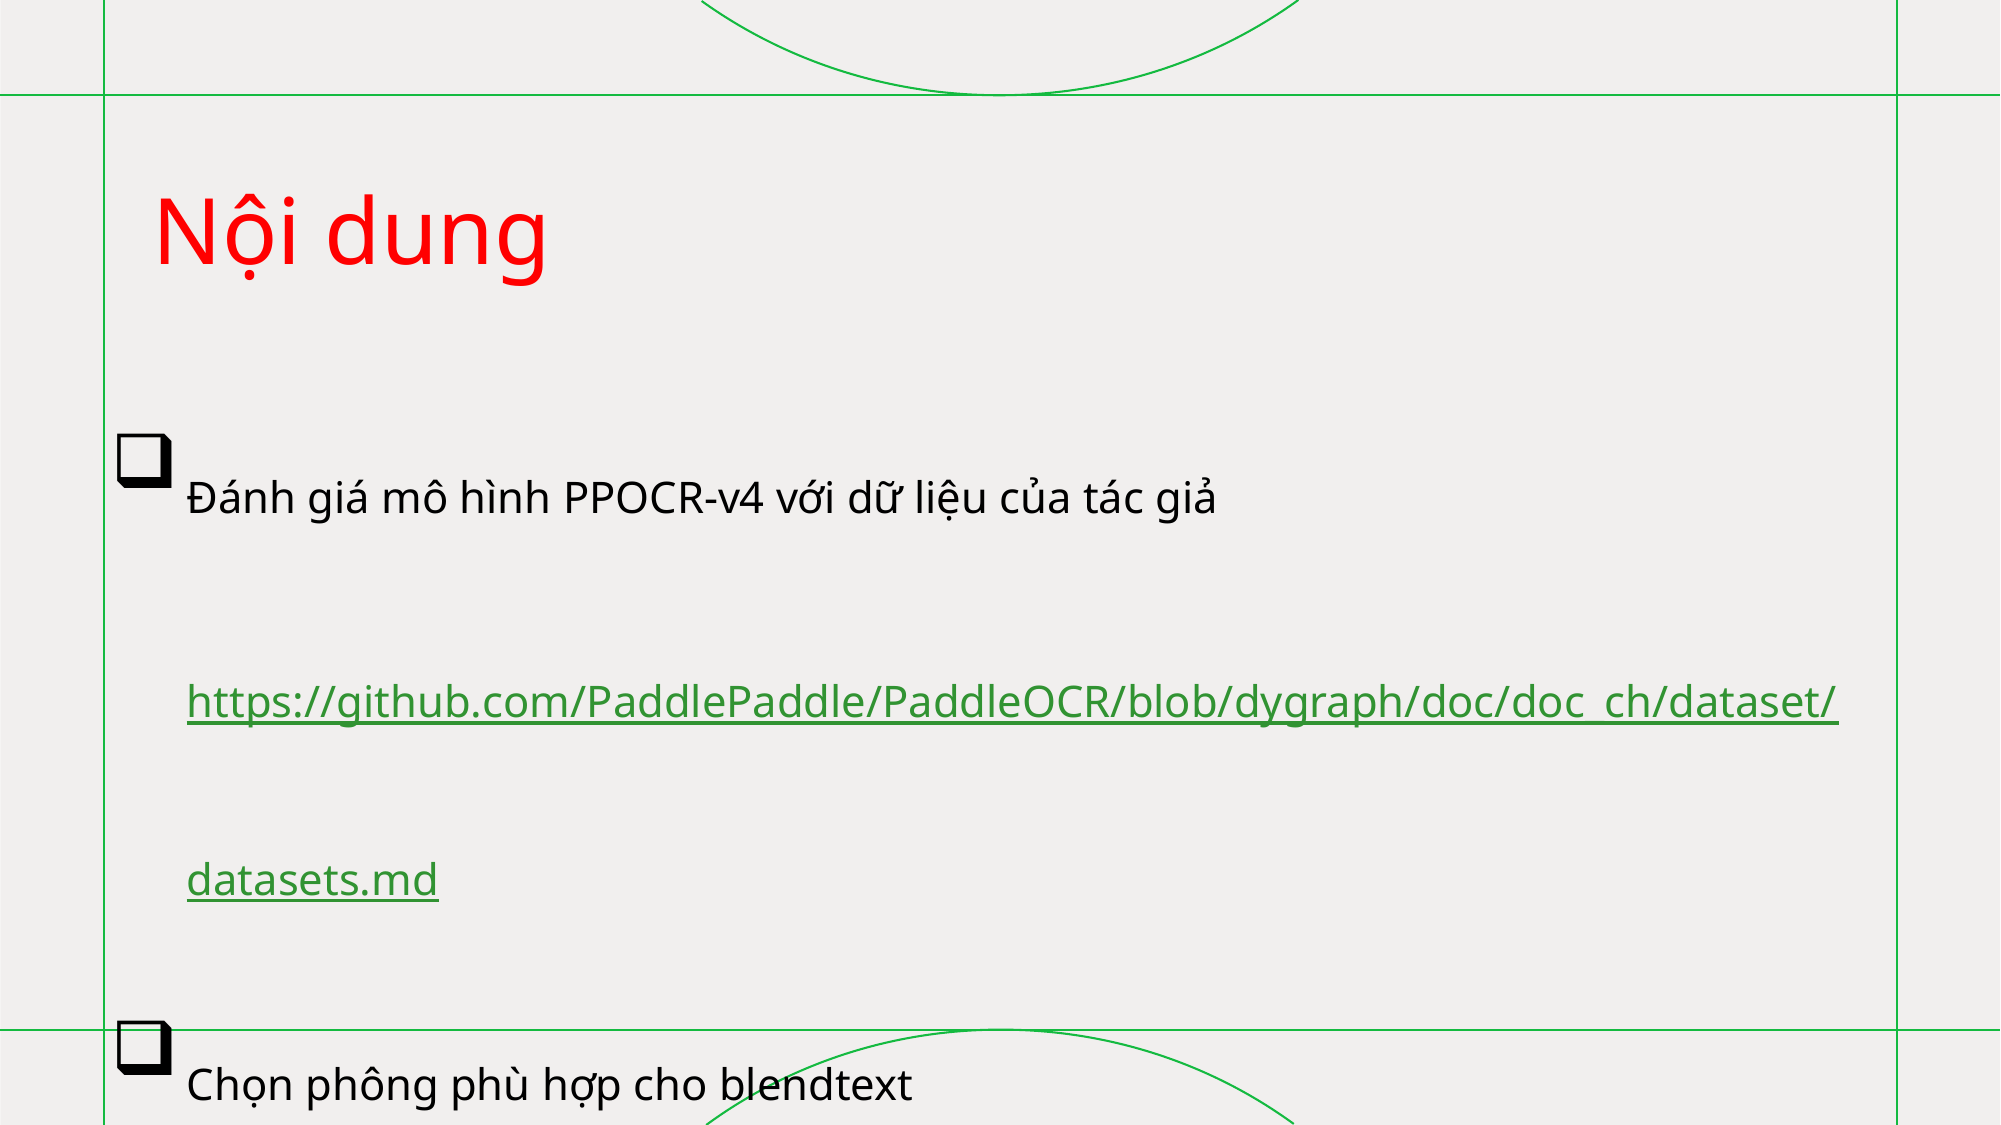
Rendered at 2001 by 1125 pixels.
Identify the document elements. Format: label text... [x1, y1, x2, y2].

text_box Đánh giá mô hình PPOCR-v4 với dữ liệu của tác giả https://github.com/PaddlePaddle/PaddleOCR/blob/dygraph/doc/doc_ch/dataset/datasets.md Chọn phông phù hợp cho blendtext Đọc hiểu bài báo: SwapText: Image Based Texts Transfer in Scenes [96, 309, 1863, 1125]
title Nội dung [137, 119, 1863, 309]
